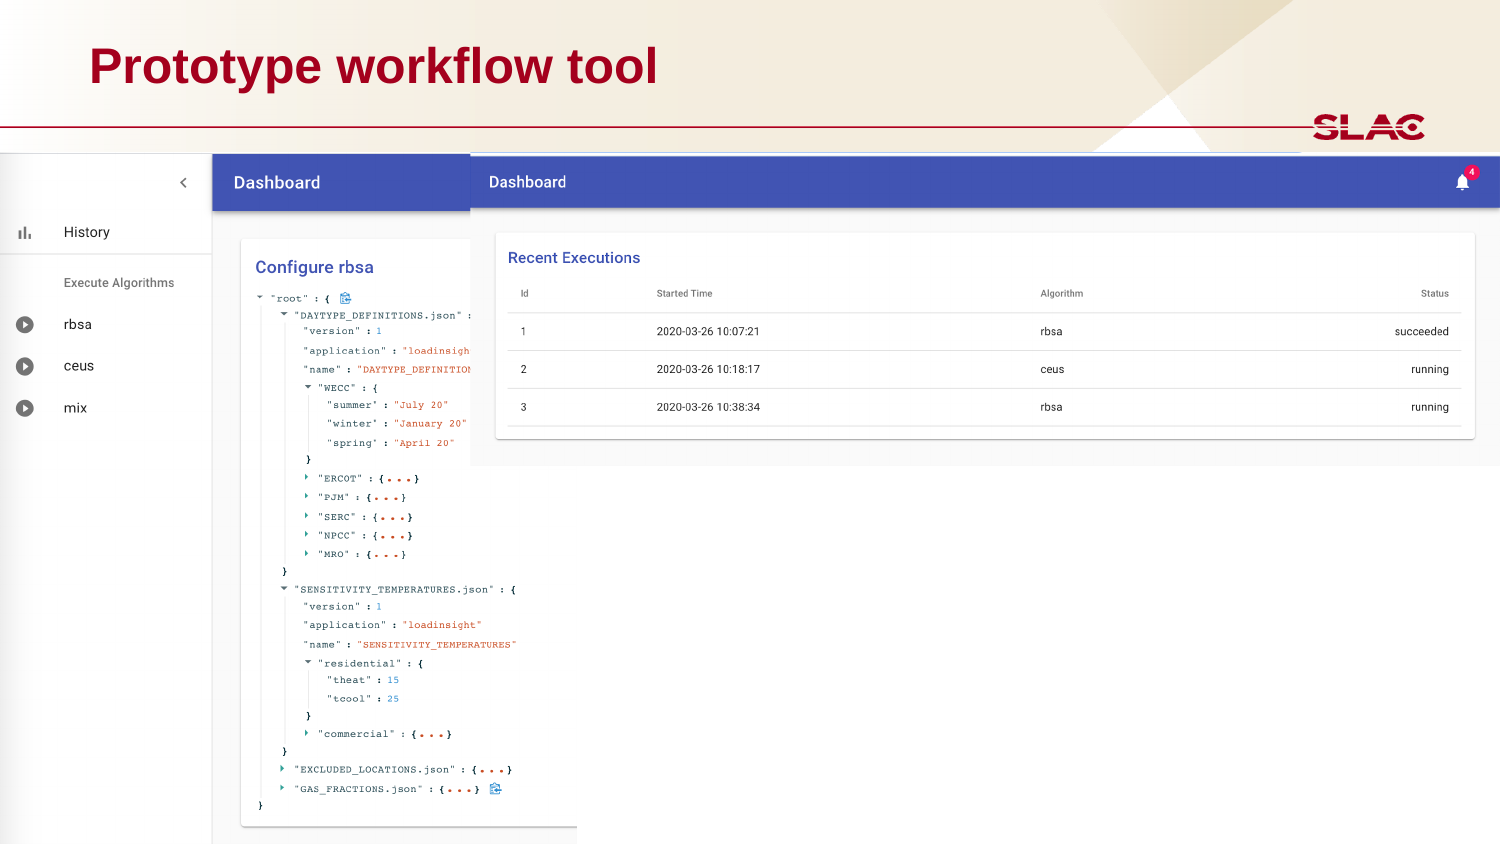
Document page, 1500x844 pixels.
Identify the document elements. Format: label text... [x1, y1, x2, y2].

title Prototype workflow tool [74, 15, 1404, 109]
picture [0, 0, 1500, 844]
